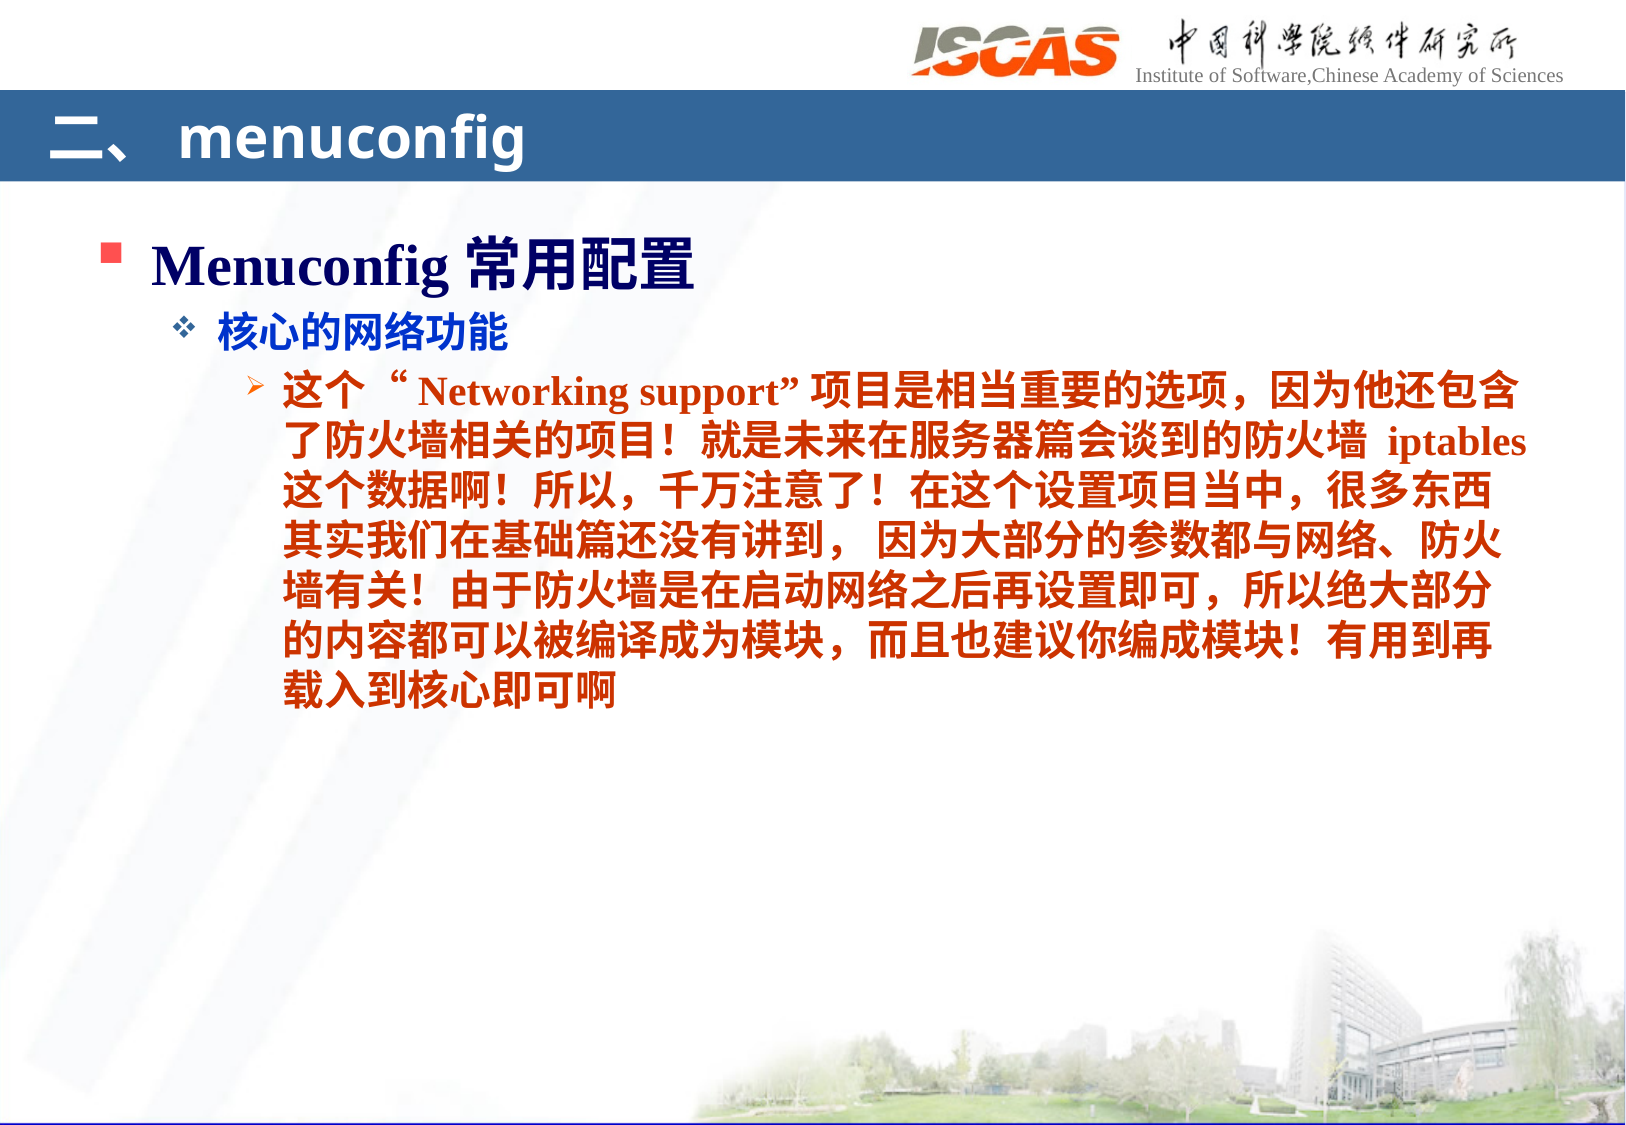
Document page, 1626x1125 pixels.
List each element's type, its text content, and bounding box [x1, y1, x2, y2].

list Menuconfig常用配置 核心的网络功能 这个“Networking support”项目是相当重要的选项，因为他还包含了防火墙相关的项目！就是未来在服务器篇会谈到的防火墙 iptables 这个数据啊！所以，千万注意了！在这个设置项目当中，很多东西其实我们在基础篇还没有讲到， 因为大部分的参数都与网络、防火墙有关！由于防火墙是在启动网络之后再设置即可，所以绝大部分的内容都可以被编译成为模块，而且也建议你编成模块！有用到再载入到核心即可啊 [79, 219, 1545, 1107]
picture [1166, 15, 1519, 71]
title 二、menuconfig [0, 89, 1625, 182]
picture [907, 18, 1132, 87]
picture [0, 92, 1626, 1125]
